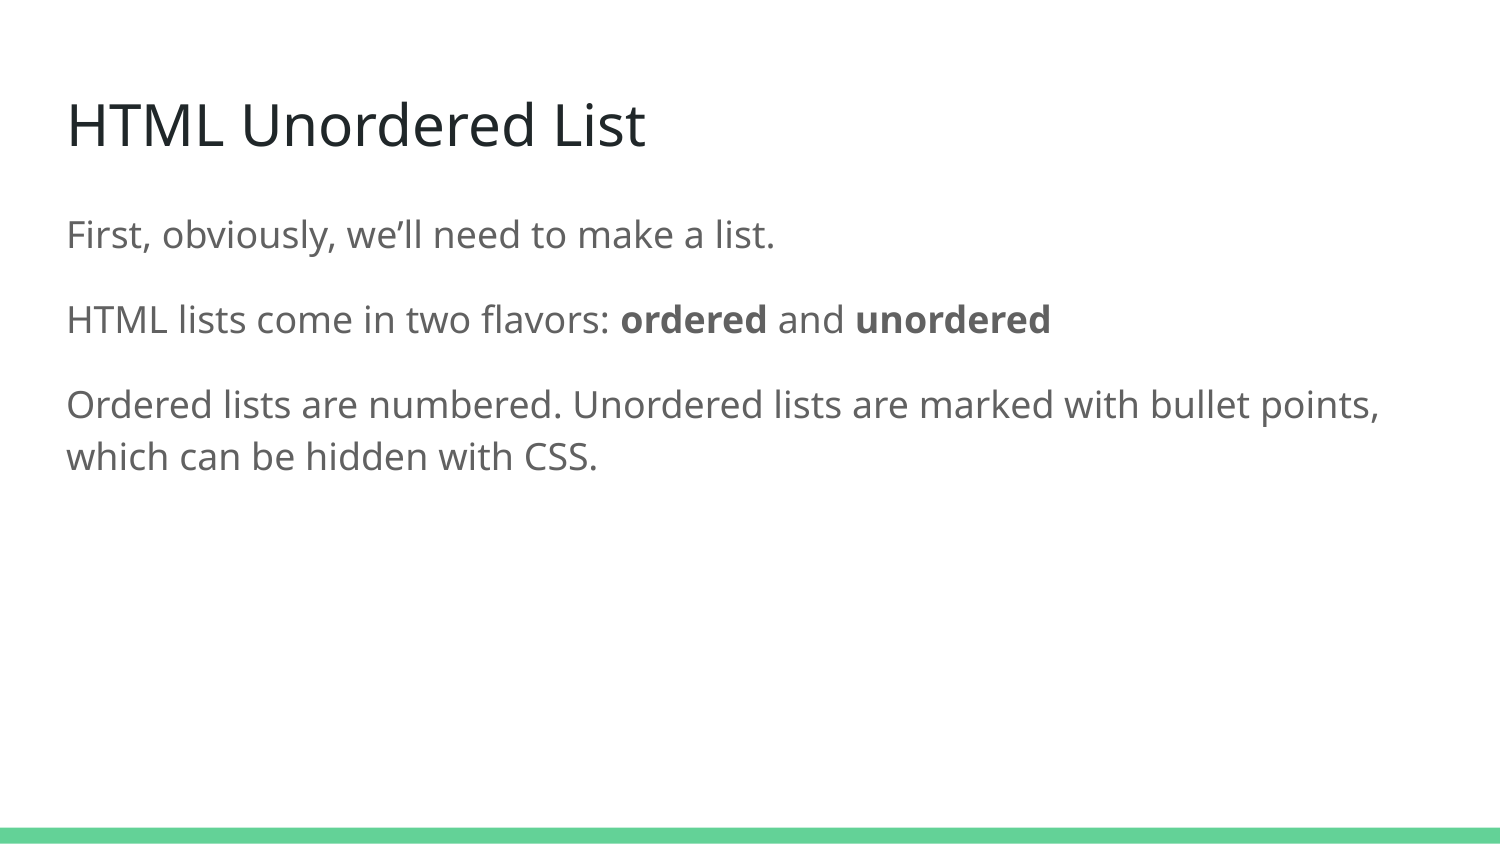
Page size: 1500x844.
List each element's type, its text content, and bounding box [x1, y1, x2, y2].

title HTML Unordered List [51, 72, 1449, 167]
list First, obviously, we’ll need to make a list. HTML lists come in two flavors: ordered and unordered Ordered lists are numbered. Unordered lists are marked with bullet points, which can be hidden with CSS. [51, 189, 1449, 750]
